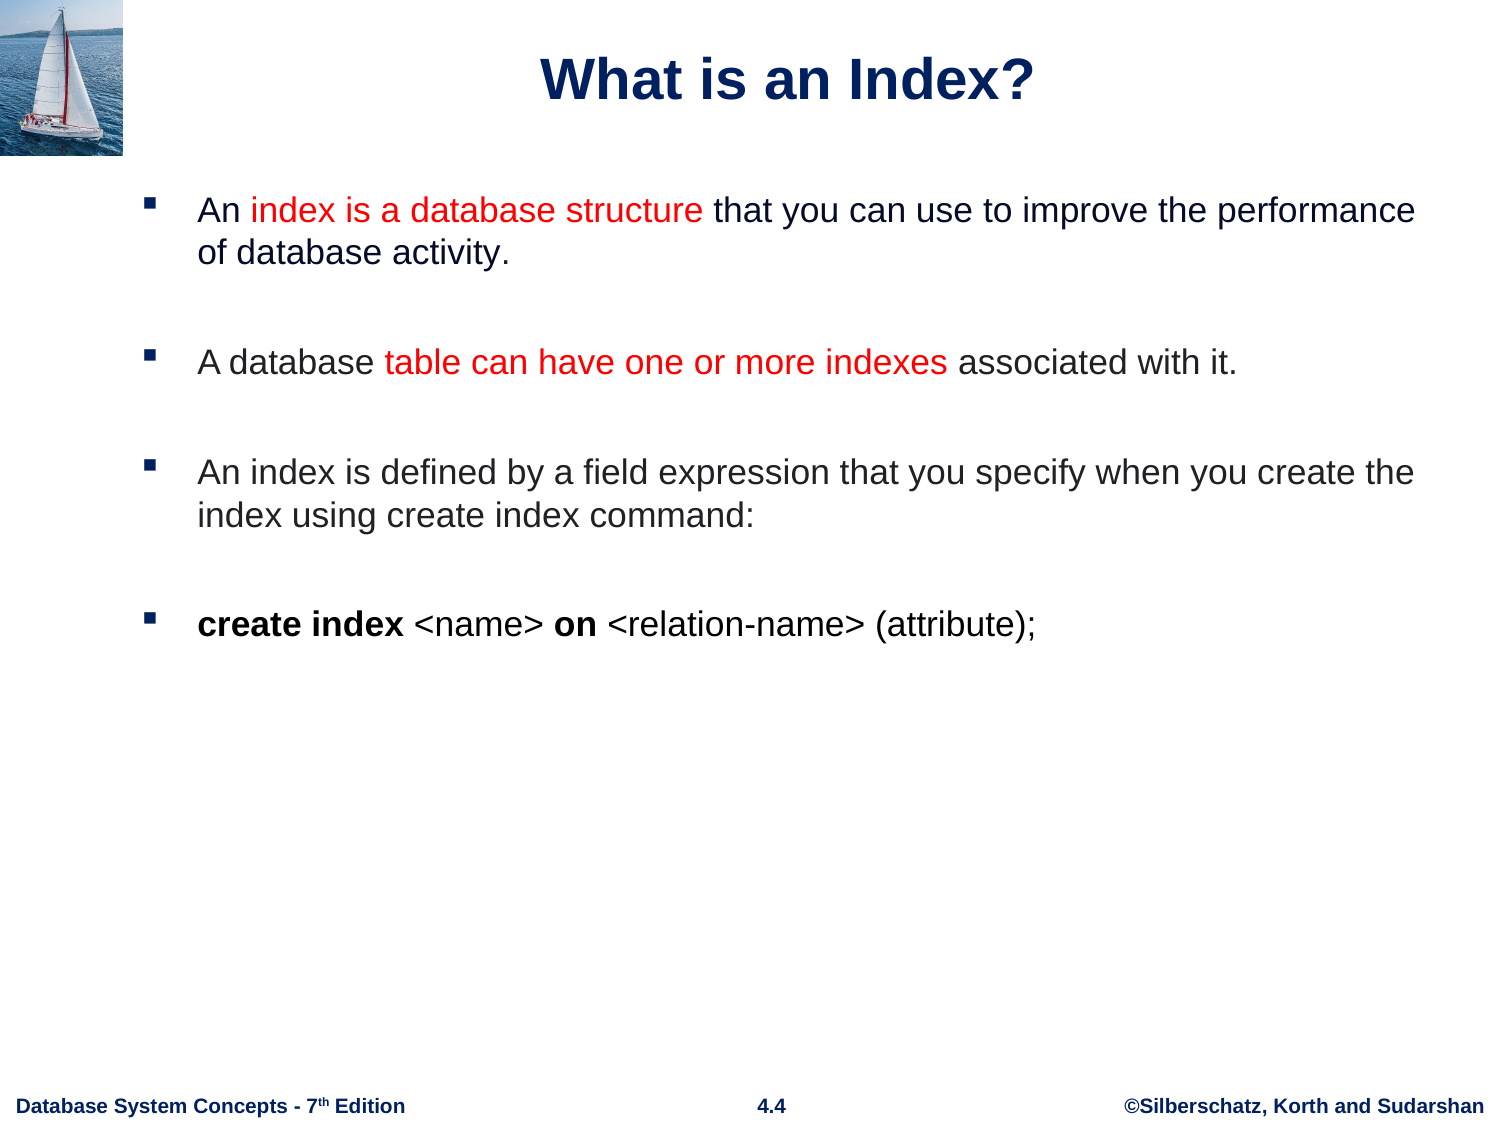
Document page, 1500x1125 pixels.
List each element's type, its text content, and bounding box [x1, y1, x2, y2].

title What is an Index? [125, 18, 1452, 120]
picture [0, 0, 123, 156]
list An index is a database structure that you can use to improve the performance of database activity. A database table can have one or more indexes associated with it. An index is defined by a field expression that you specify when you create the index using create index command: create index <name> on <relation-name> (attribute); [126, 179, 1451, 984]
